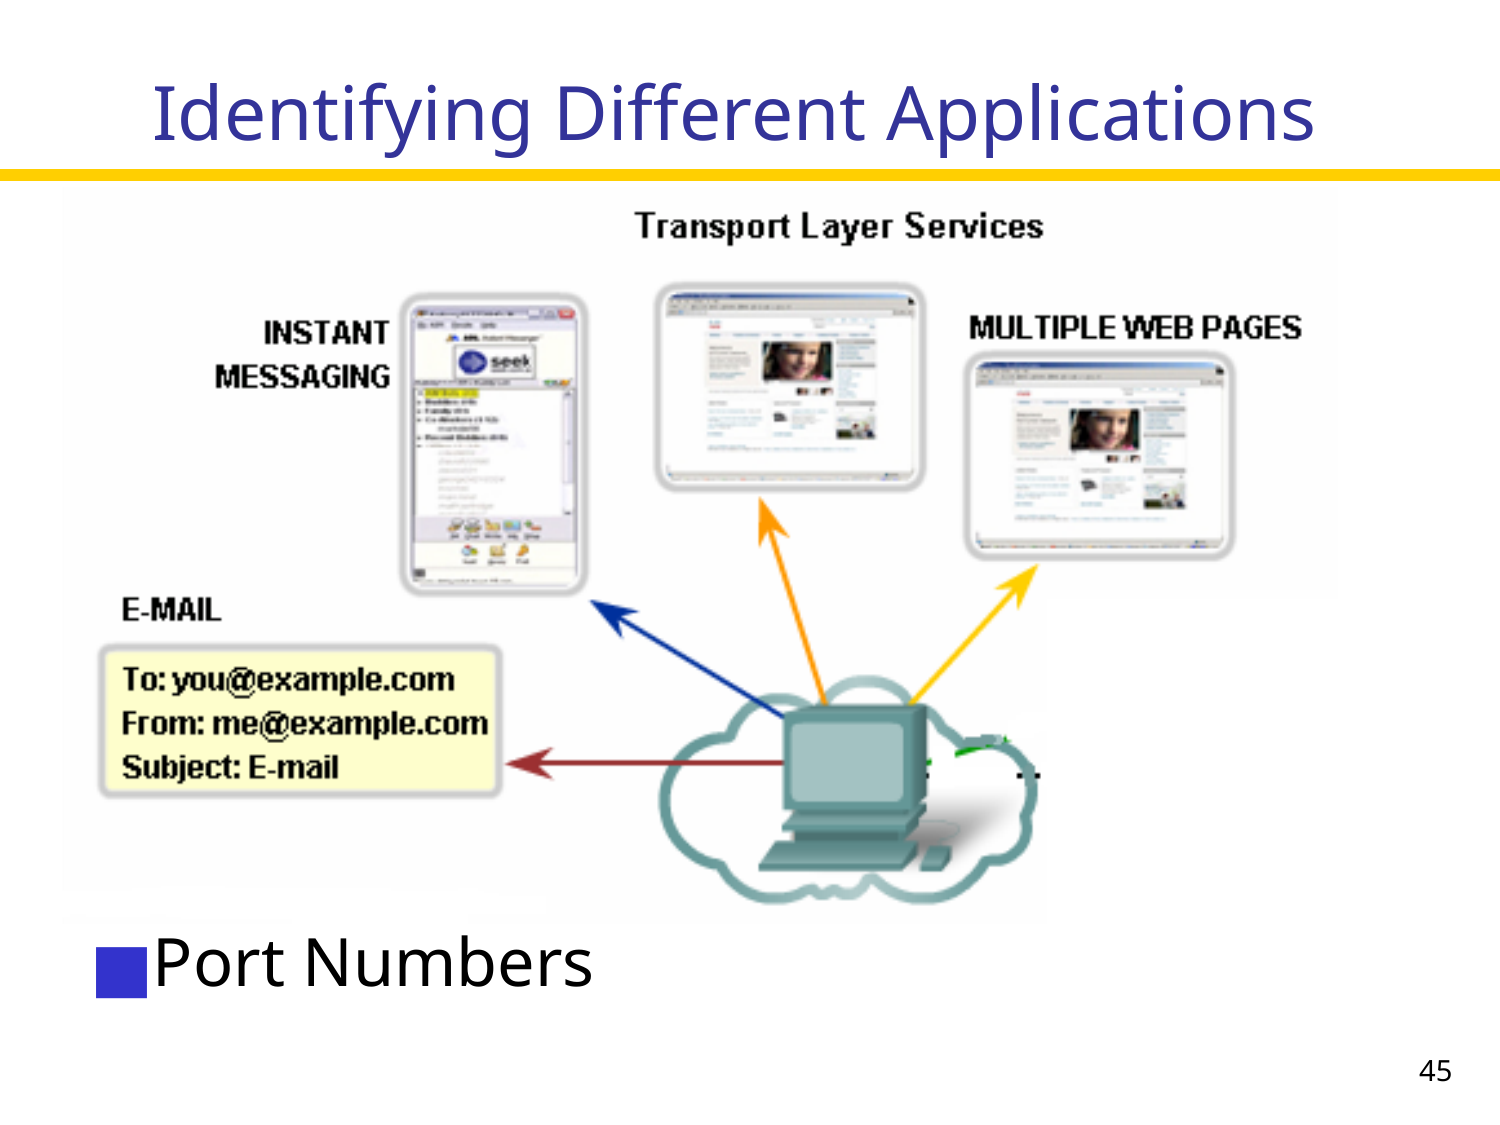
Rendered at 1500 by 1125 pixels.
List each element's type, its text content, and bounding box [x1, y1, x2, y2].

list Port Numbers [75, 912, 1400, 1075]
title Identifying Different Applications [137, 37, 1416, 163]
picture [62, 187, 1338, 924]
text_box 45 [1155, 1024, 1468, 1100]
